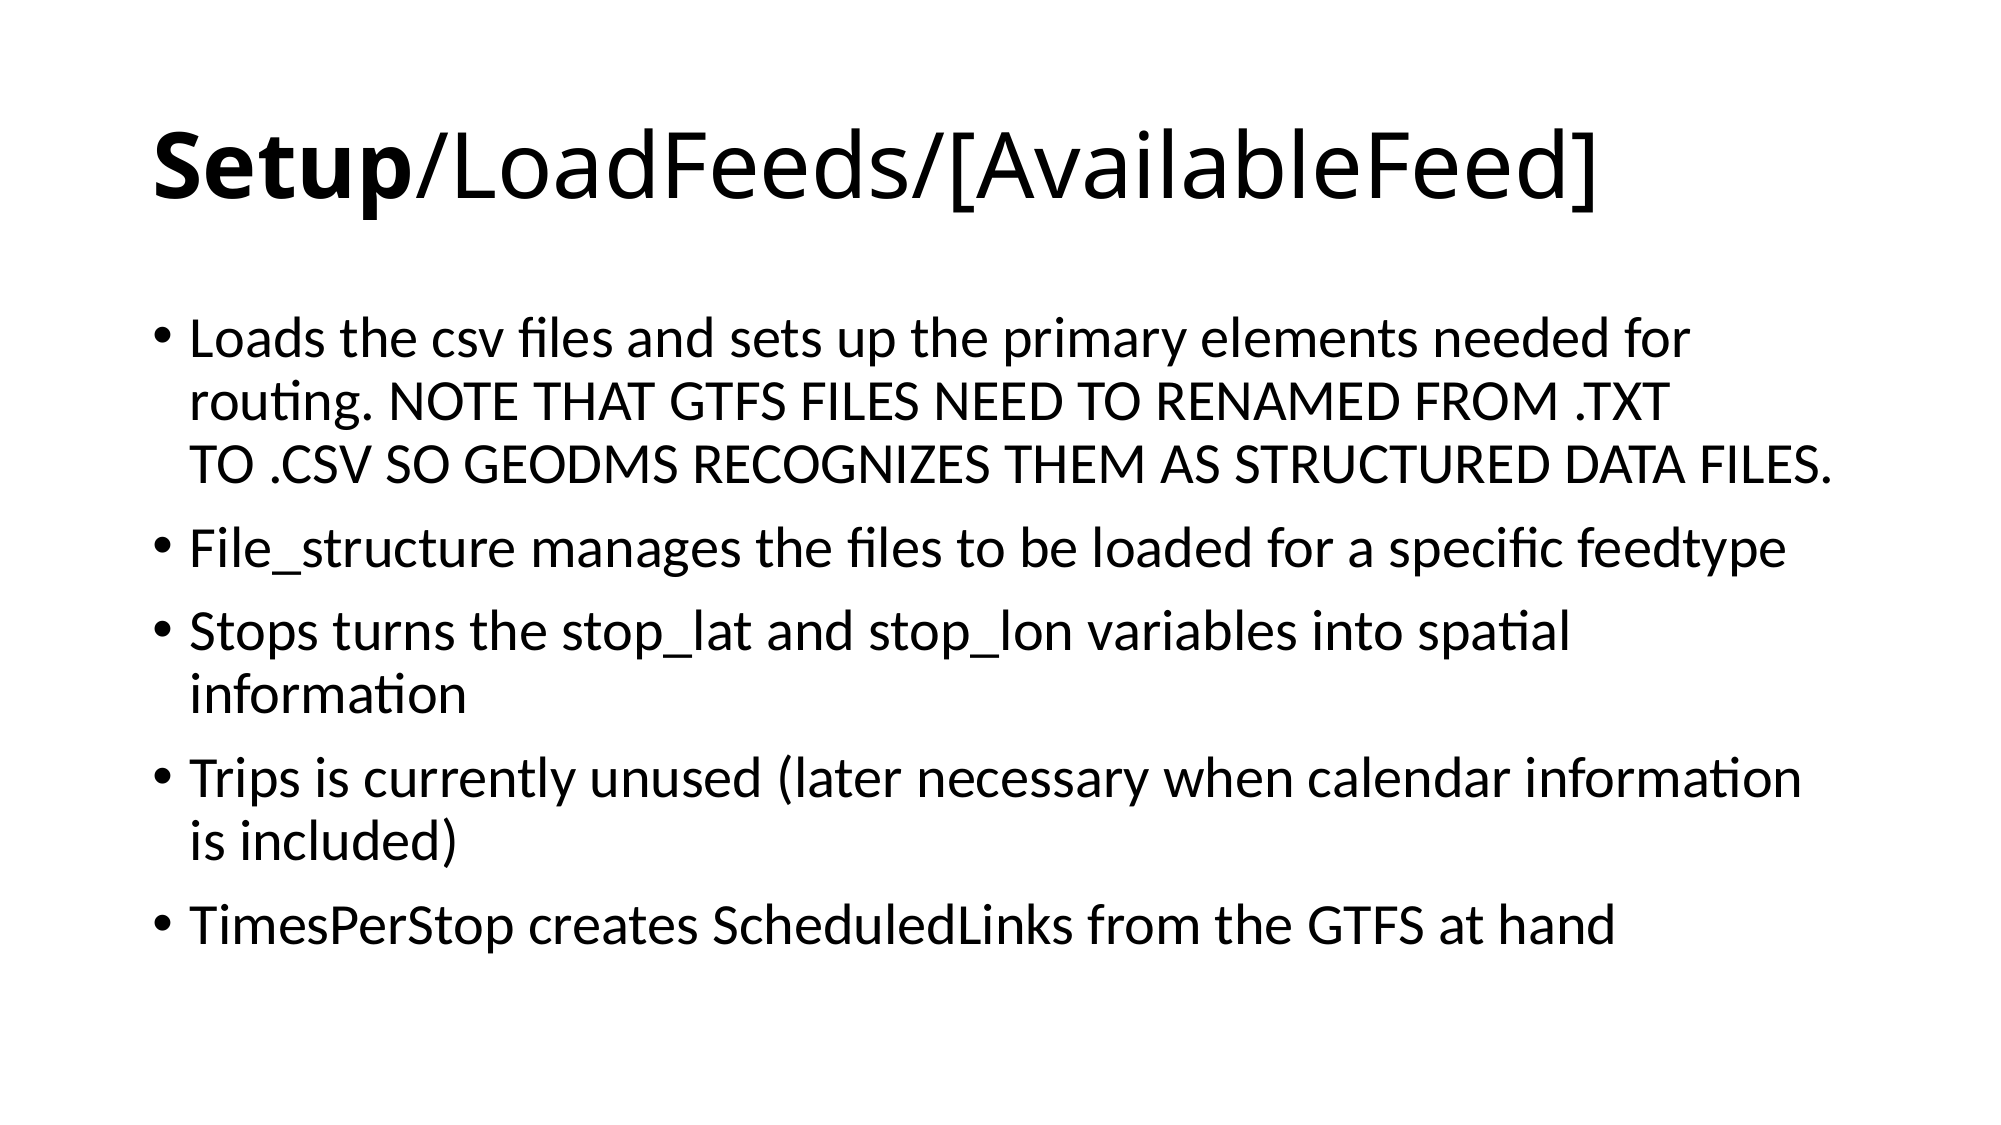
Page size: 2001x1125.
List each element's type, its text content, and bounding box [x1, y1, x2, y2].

list Loads the csv files and sets up the primary elements needed for routing. NOTE THAT GTFS FILES NEED TO RENAMED FROM .TXT TO .CSV SO GEODMS RECOGNIZES THEM AS STRUCTURED DATA FILES. File_structure manages the files to be loaded for a specific feedtype Stops turns the stop_lat and stop_lon variables into spatial information Trips is currently unused (later necessary when calendar information is included) TimesPerStop creates ScheduledLinks from the GTFS at hand [137, 299, 1863, 1014]
title Setup/LoadFeeds/[AvailableFeed] [137, 59, 1863, 278]
